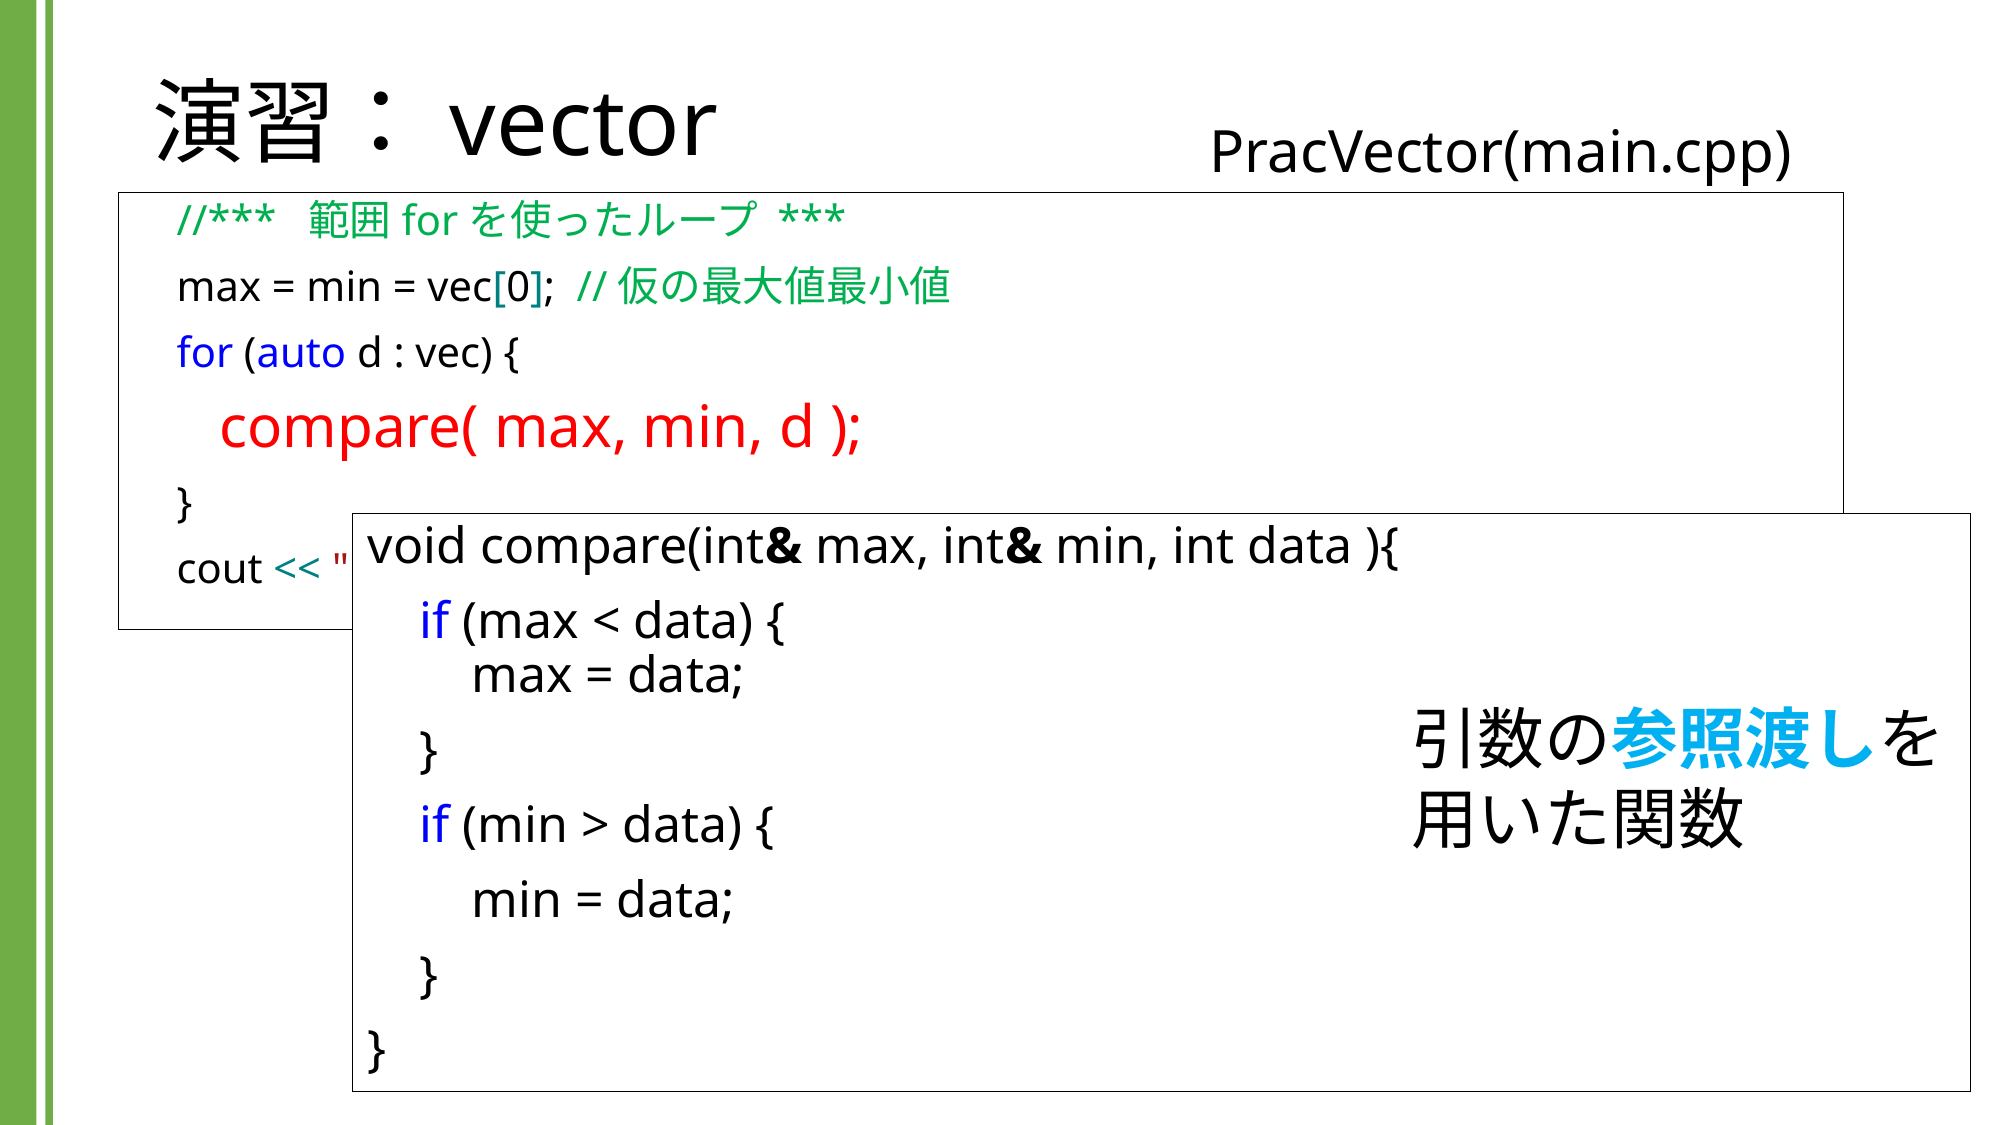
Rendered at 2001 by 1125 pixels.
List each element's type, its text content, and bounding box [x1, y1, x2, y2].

text_box PracVector(main.cpp) [1194, 106, 1807, 192]
text_box void compare(int& max, int& min, int data ){ if (max < data) { max = data; } if (min > data) { min = data; } } [352, 513, 1971, 1092]
title 演習：vector [137, 59, 1863, 191]
text_box 引数の参照渡しを 用いた関数 [1396, 689, 1960, 865]
list //*** 範囲forを使ったループ *** max = min = vec[0]; //仮の最大値最小値 for (auto d : vec) { compare( max, min, d ); } cout << "最大値:" << max << " 最小値:" << min << endl; [118, 192, 1844, 630]
